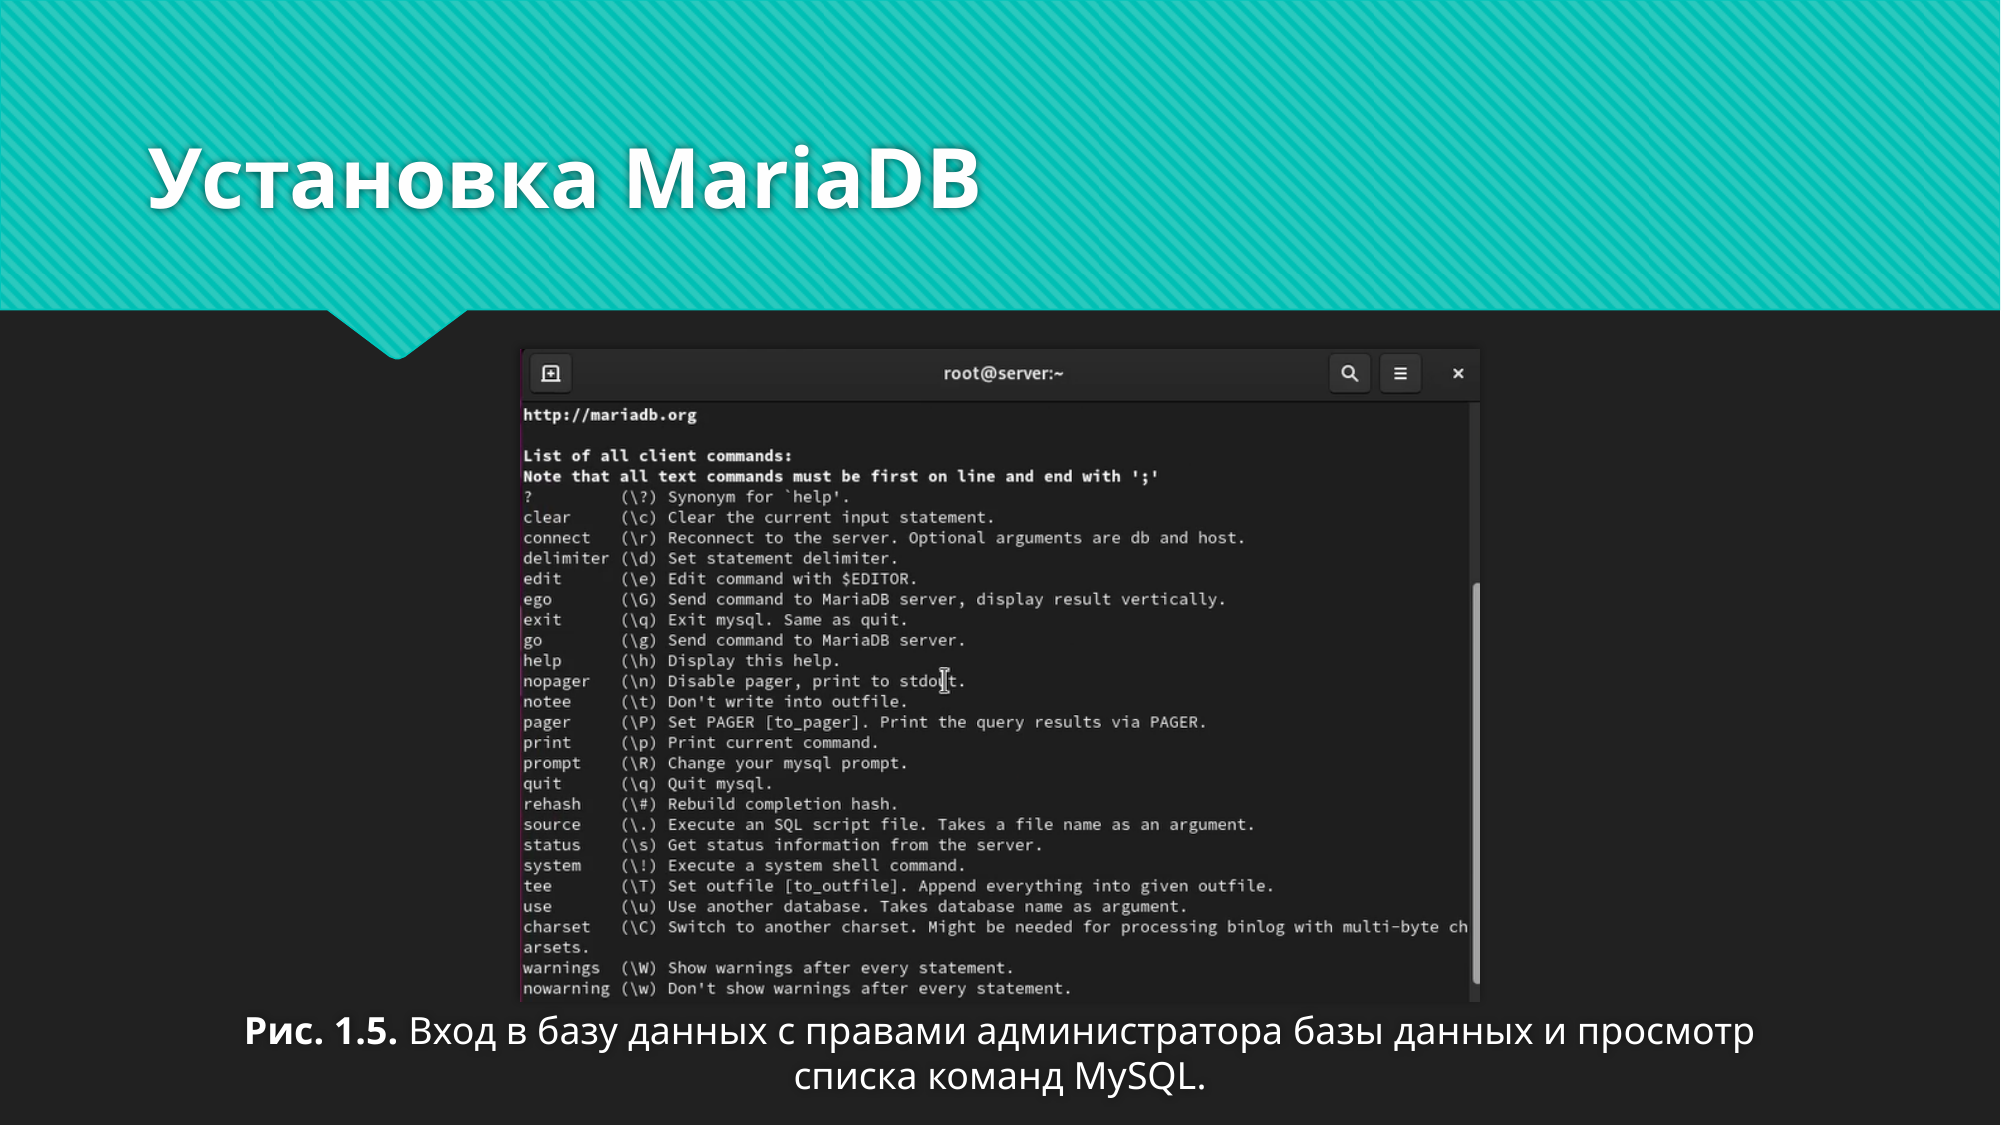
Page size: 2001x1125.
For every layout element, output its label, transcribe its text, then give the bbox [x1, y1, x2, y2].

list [520, 348, 1480, 1003]
title Установка MariaDB [132, 73, 1868, 233]
text_box Рис. 1.5. Вход в базу данных с правами администратора базы данных и просмотр списка команд MySQL. [174, 1005, 1826, 1098]
